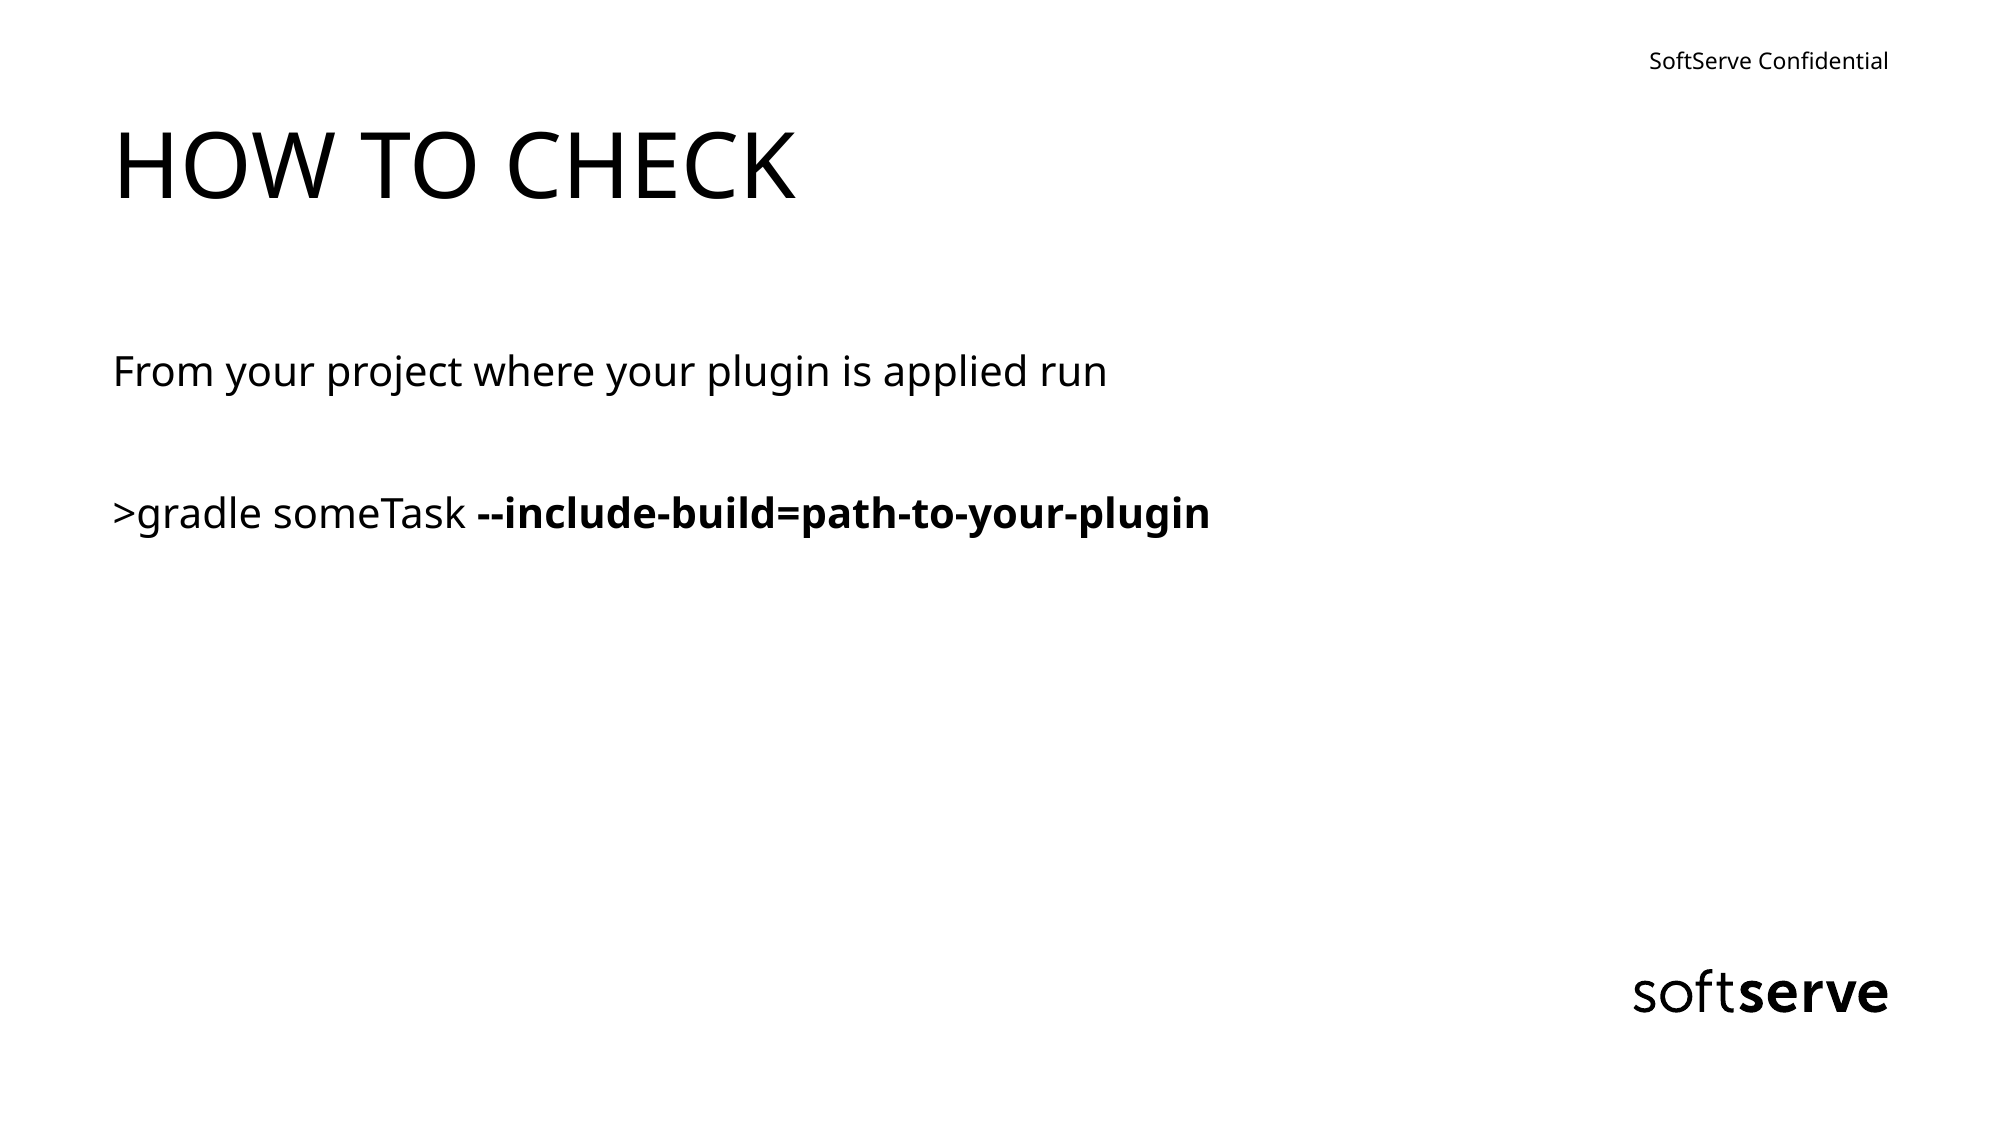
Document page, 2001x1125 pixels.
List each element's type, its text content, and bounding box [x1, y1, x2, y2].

title HOW TO CHECK [112, 112, 1888, 225]
list From your project where your plugin is applied run >gradle someTask --include-build=path-to-your-plugin [112, 337, 1888, 900]
